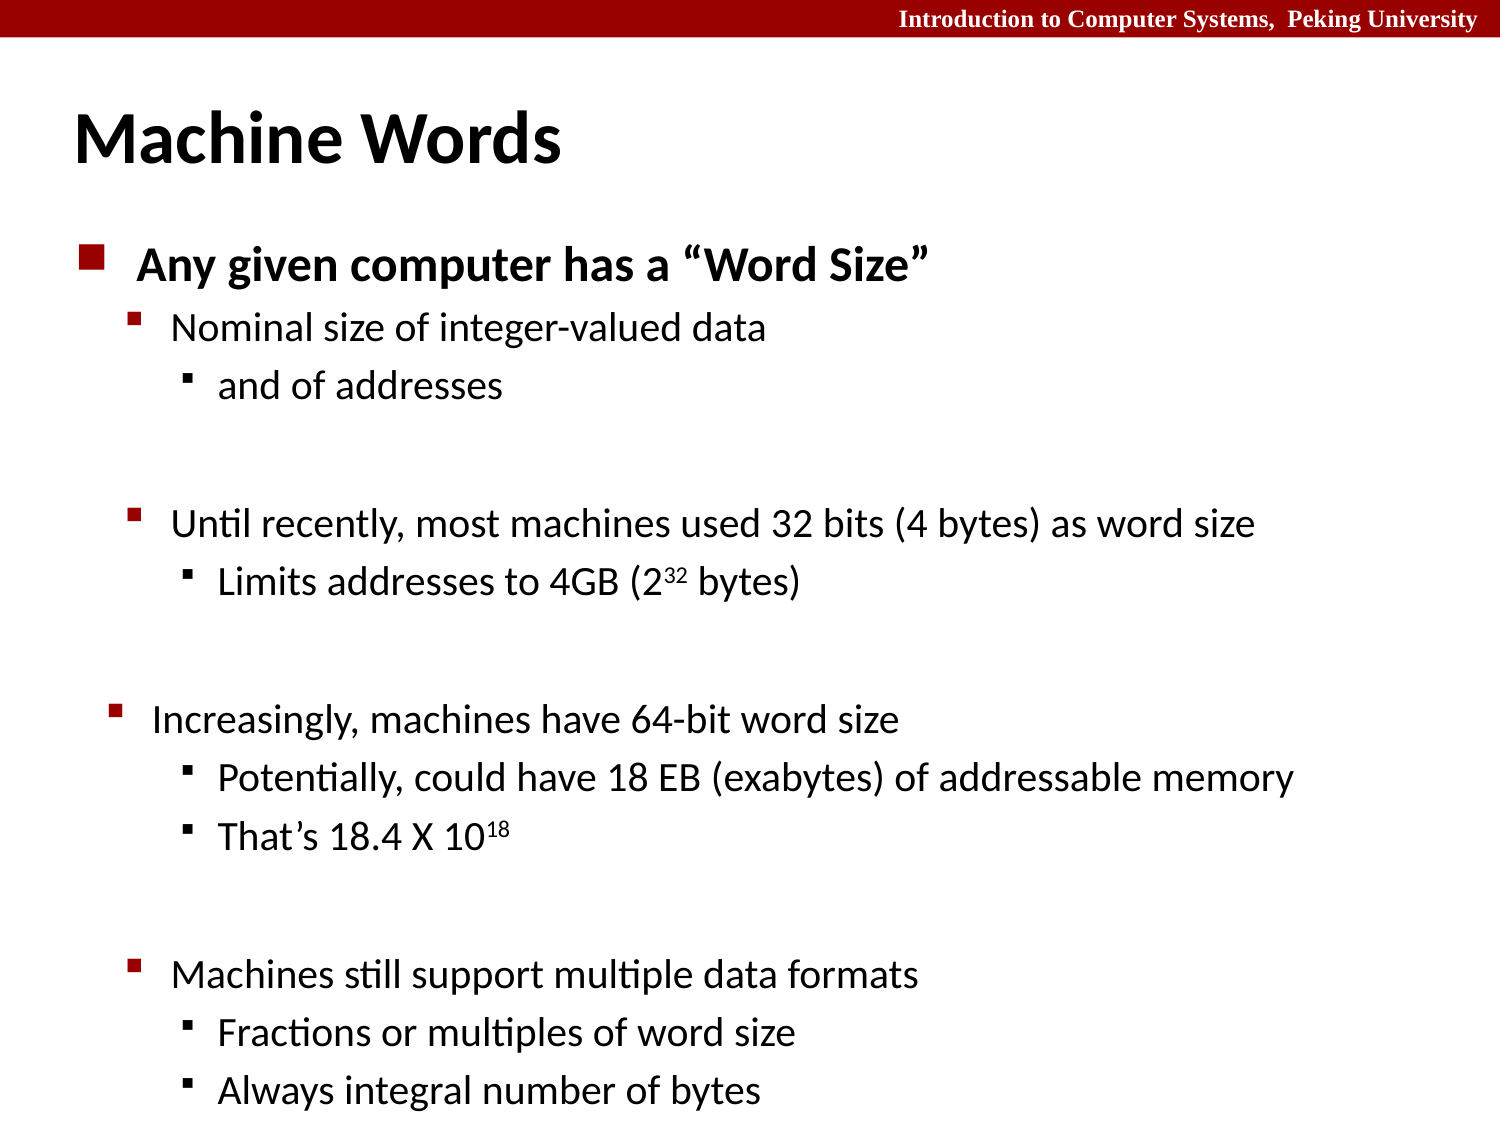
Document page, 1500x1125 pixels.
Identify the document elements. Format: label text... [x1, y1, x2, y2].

title Machine Words [58, 71, 1305, 197]
list Any given computer has a “Word Size” Nominal size of integer-valued data and of addresses Until recently, most machines used 32 bits (4 bytes) as word size Limits addresses to 4GB (232 bytes) Increasingly, machines have 64-bit word size Potentially, could have 18 EB (exabytes) of addressable memory That’s 18.4 X 1018 Machines still support multiple data formats Fractions or multiples of word size Always integral number of bytes [64, 223, 1361, 1040]
